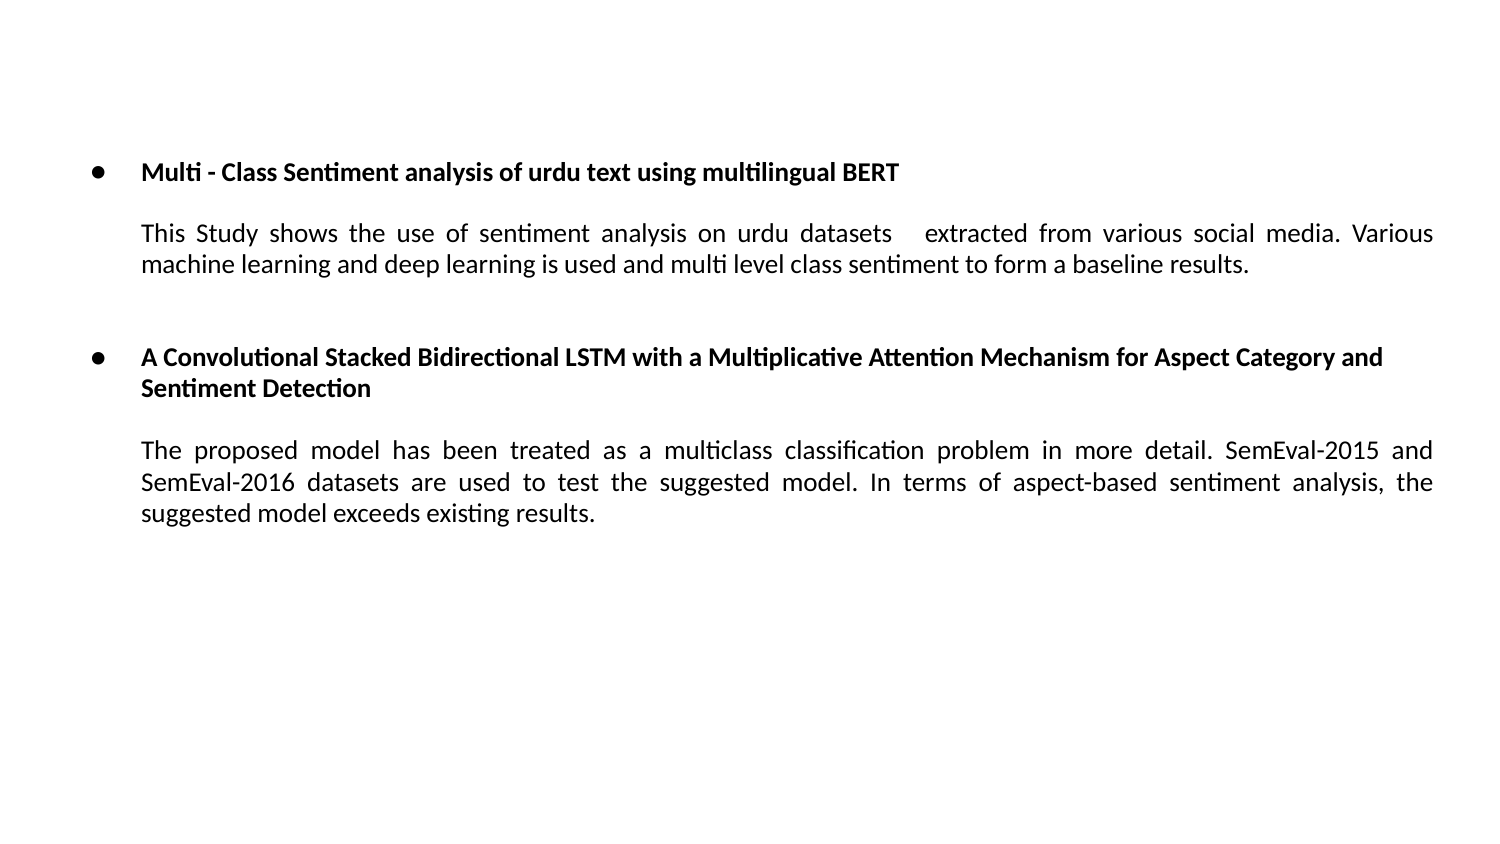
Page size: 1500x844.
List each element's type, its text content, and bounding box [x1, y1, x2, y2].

list Multi - Class Sentiment analysis of urdu text using multilingual BERT This Study shows the use of sentiment analysis on urdu datasets extracted from various social media. Various machine learning and deep learning is used and multi level class sentiment to form a baseline results. A Convolutional Stacked Bidirectional LSTM with a Multiplicative Attention Mechanism for Aspect Category and Sentiment Detection The proposed model has been treated as a multiclass classification problem in more detail. SemEval-2015 and SemEval-2016 datasets are used to test the suggested model. In terms of aspect-based sentiment analysis, the suggested model exceeds existing results. [51, 141, 1449, 703]
